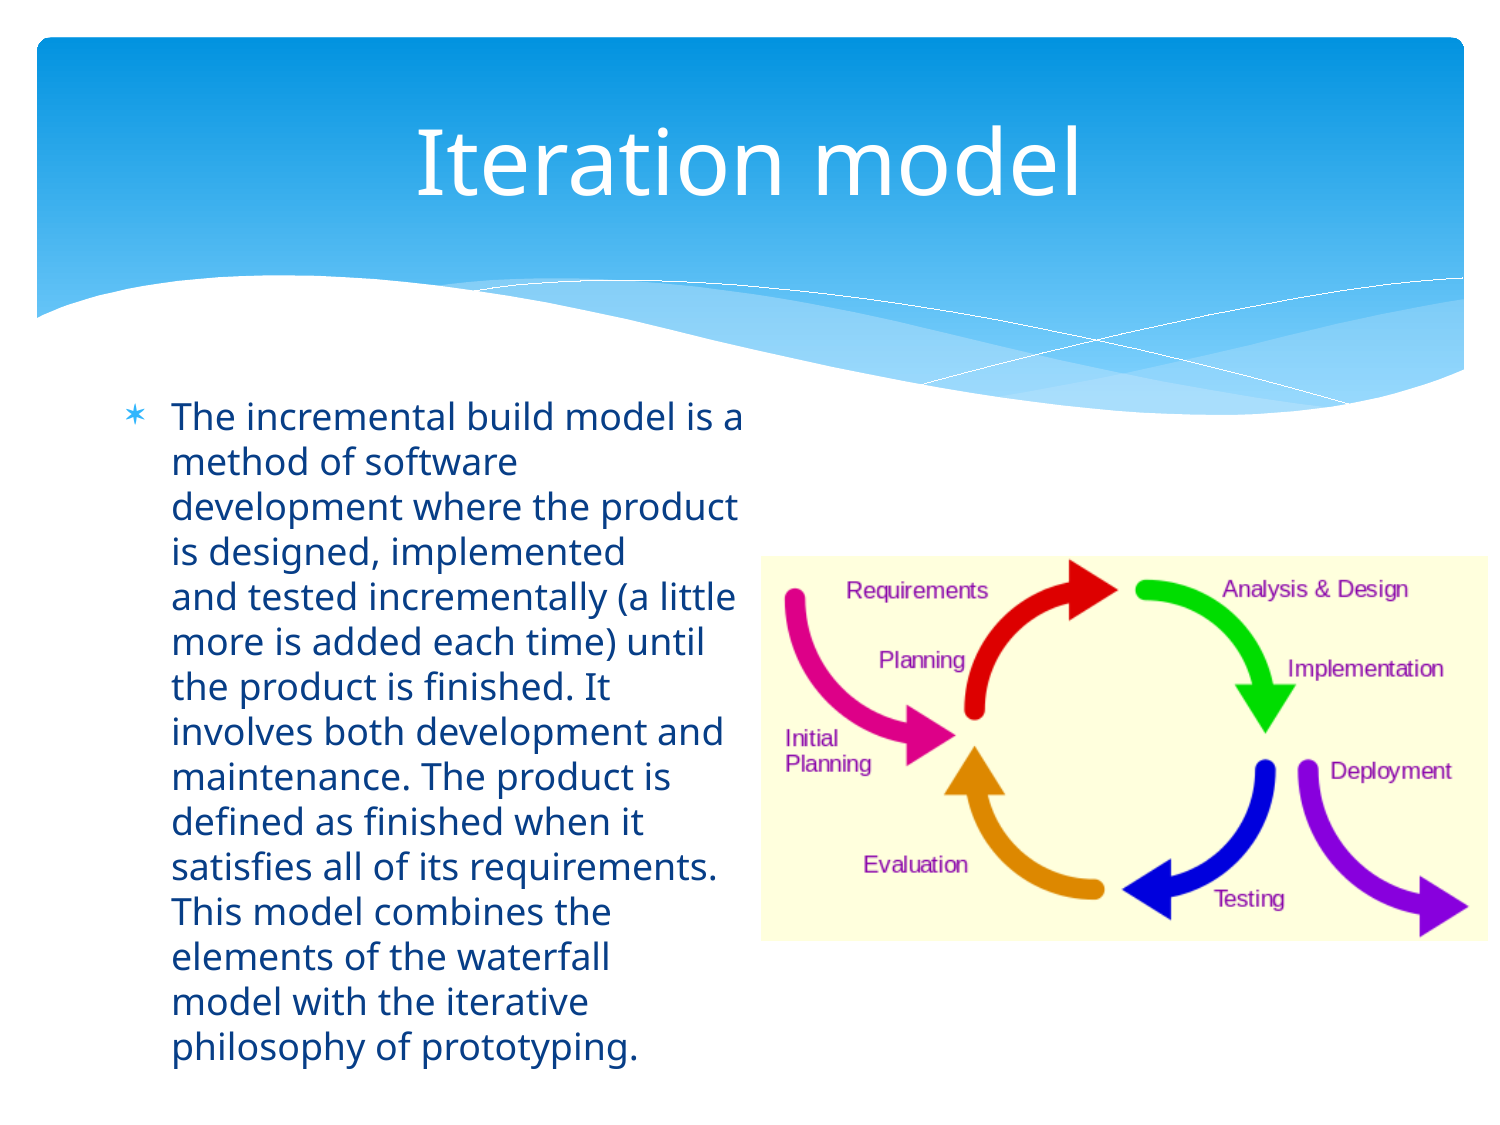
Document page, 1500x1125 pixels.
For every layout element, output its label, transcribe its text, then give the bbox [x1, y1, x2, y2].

title Iteration model [75, 55, 1425, 261]
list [761, 555, 1489, 941]
list The incremental build model is a method of software development where the product is designed, implemented and tested incrementally (a little more is added each time) until the product is finished. It involves both development and maintenance. The product is defined as finished when it satisfies all of its requirements. This model combines the elements of the waterfall model with the iterative philosophy of prototyping. [111, 385, 762, 1059]
